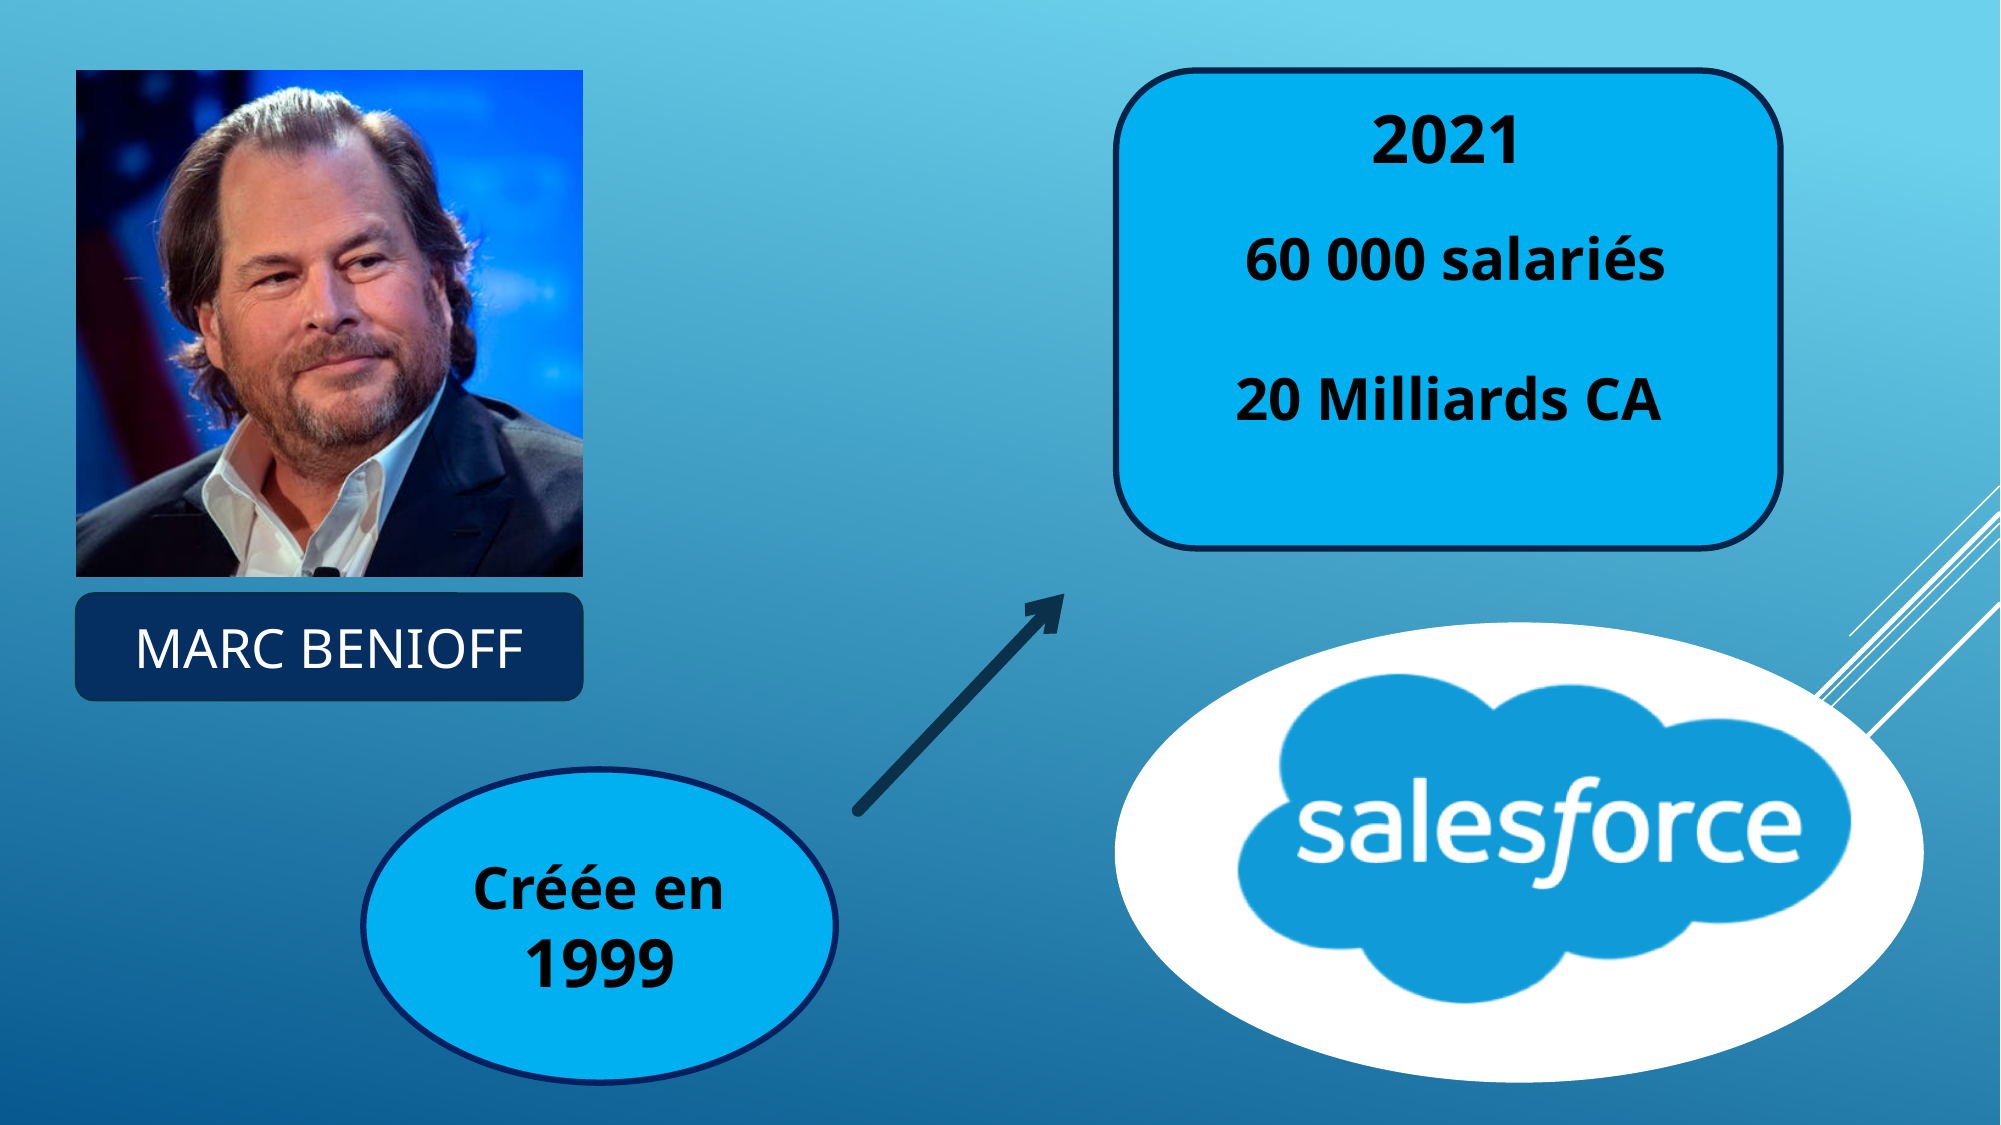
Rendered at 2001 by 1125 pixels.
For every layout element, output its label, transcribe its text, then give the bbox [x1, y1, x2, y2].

picture [75, 70, 583, 577]
text_box 2021 60 000 salariés 20 Milliards CA [1114, 69, 1782, 550]
text_box MARC BENIOFF [74, 592, 584, 702]
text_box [857, 593, 1065, 811]
text_box Créée en 1999 [362, 768, 838, 1084]
picture [1114, 622, 1924, 1083]
